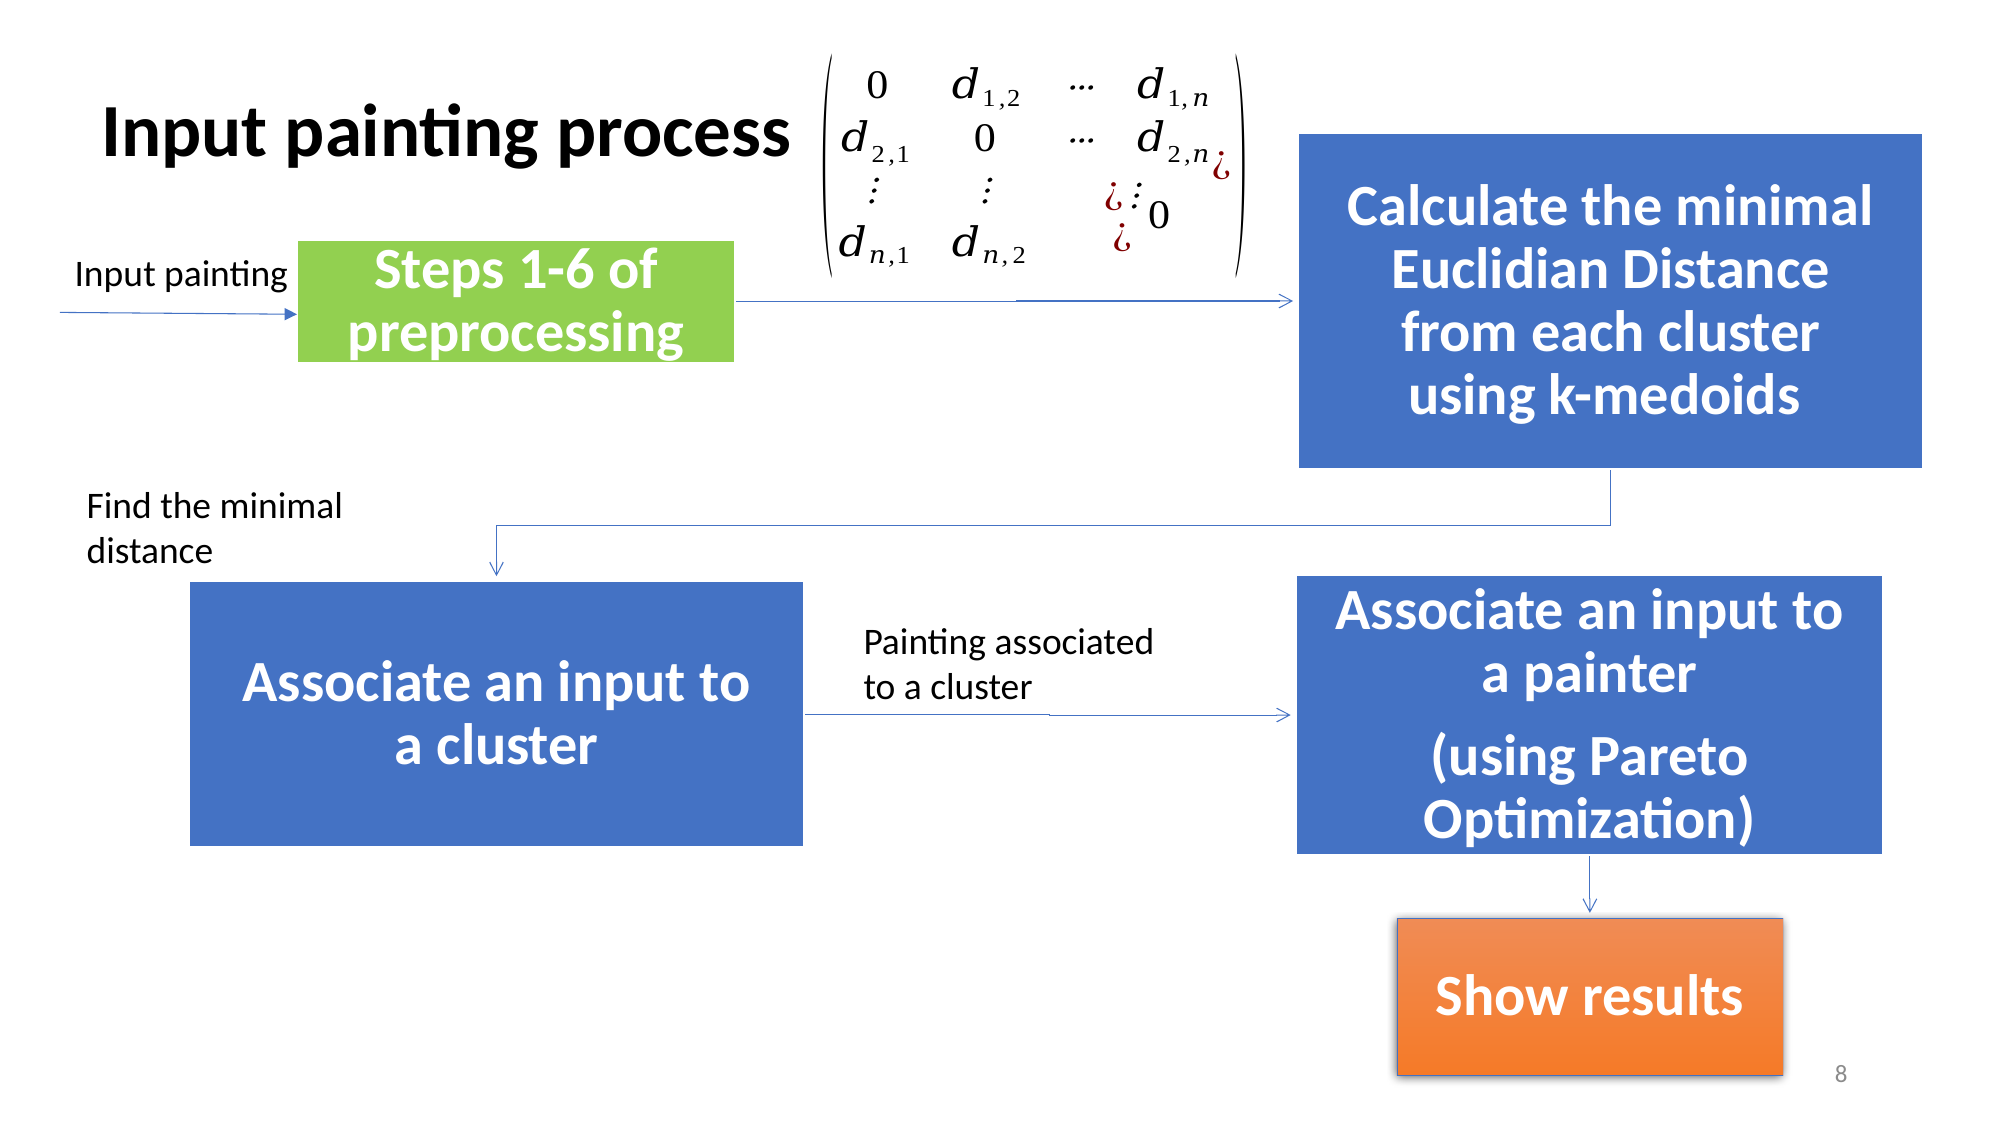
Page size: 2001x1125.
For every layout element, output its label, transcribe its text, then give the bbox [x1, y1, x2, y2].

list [86, 132, 2000, 1076]
text_box Input painting [59, 241, 86, 302]
title Input painting process [86, 23, 1812, 132]
slide_number 8 [1412, 1076, 1863, 1103]
